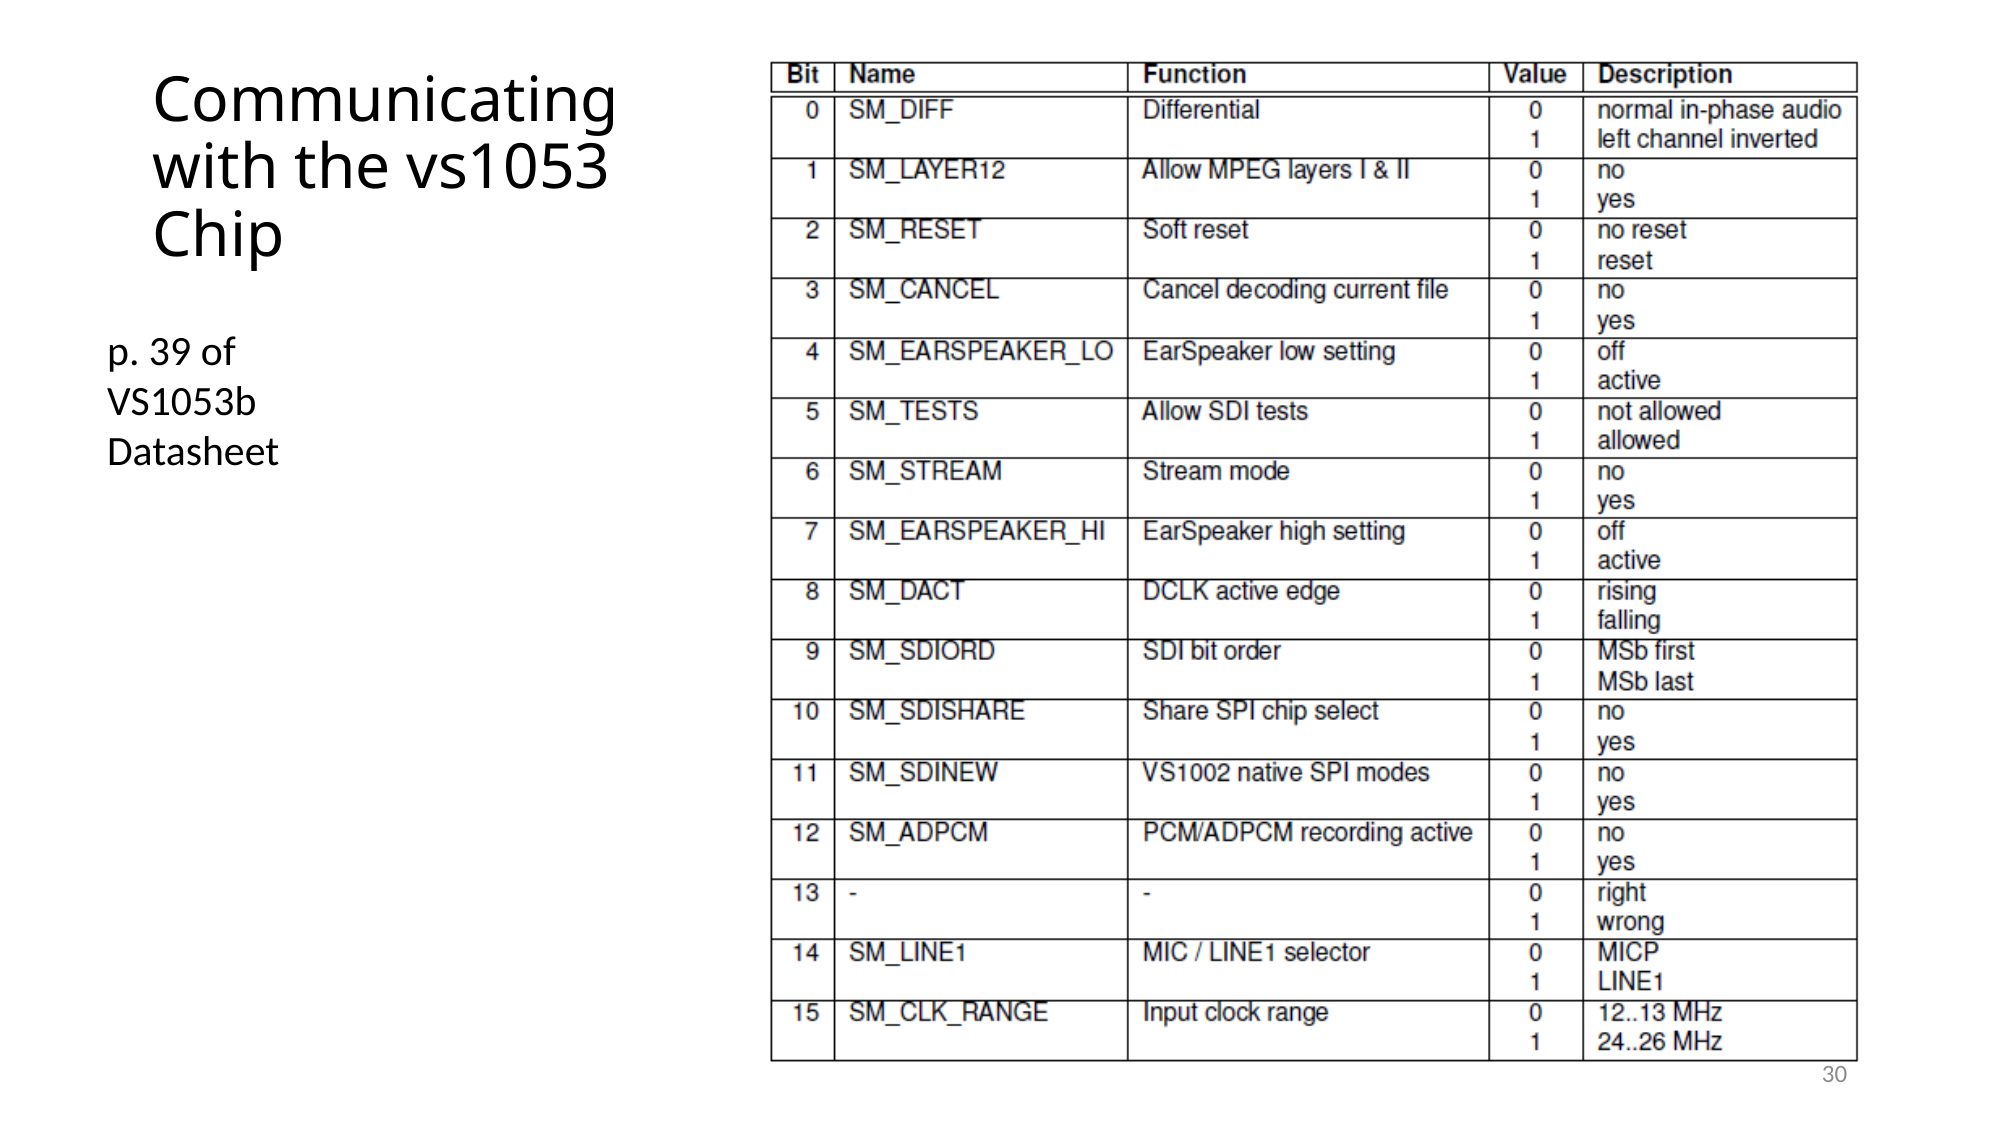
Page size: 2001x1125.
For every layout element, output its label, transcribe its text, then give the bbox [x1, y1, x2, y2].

slide_number 30 [1412, 1066, 1863, 1103]
text_box p. 39 of VS1053b Datasheet [92, 316, 407, 481]
title Communicating with the vs1053 Chip [137, 59, 732, 278]
picture [766, 59, 1863, 1066]
